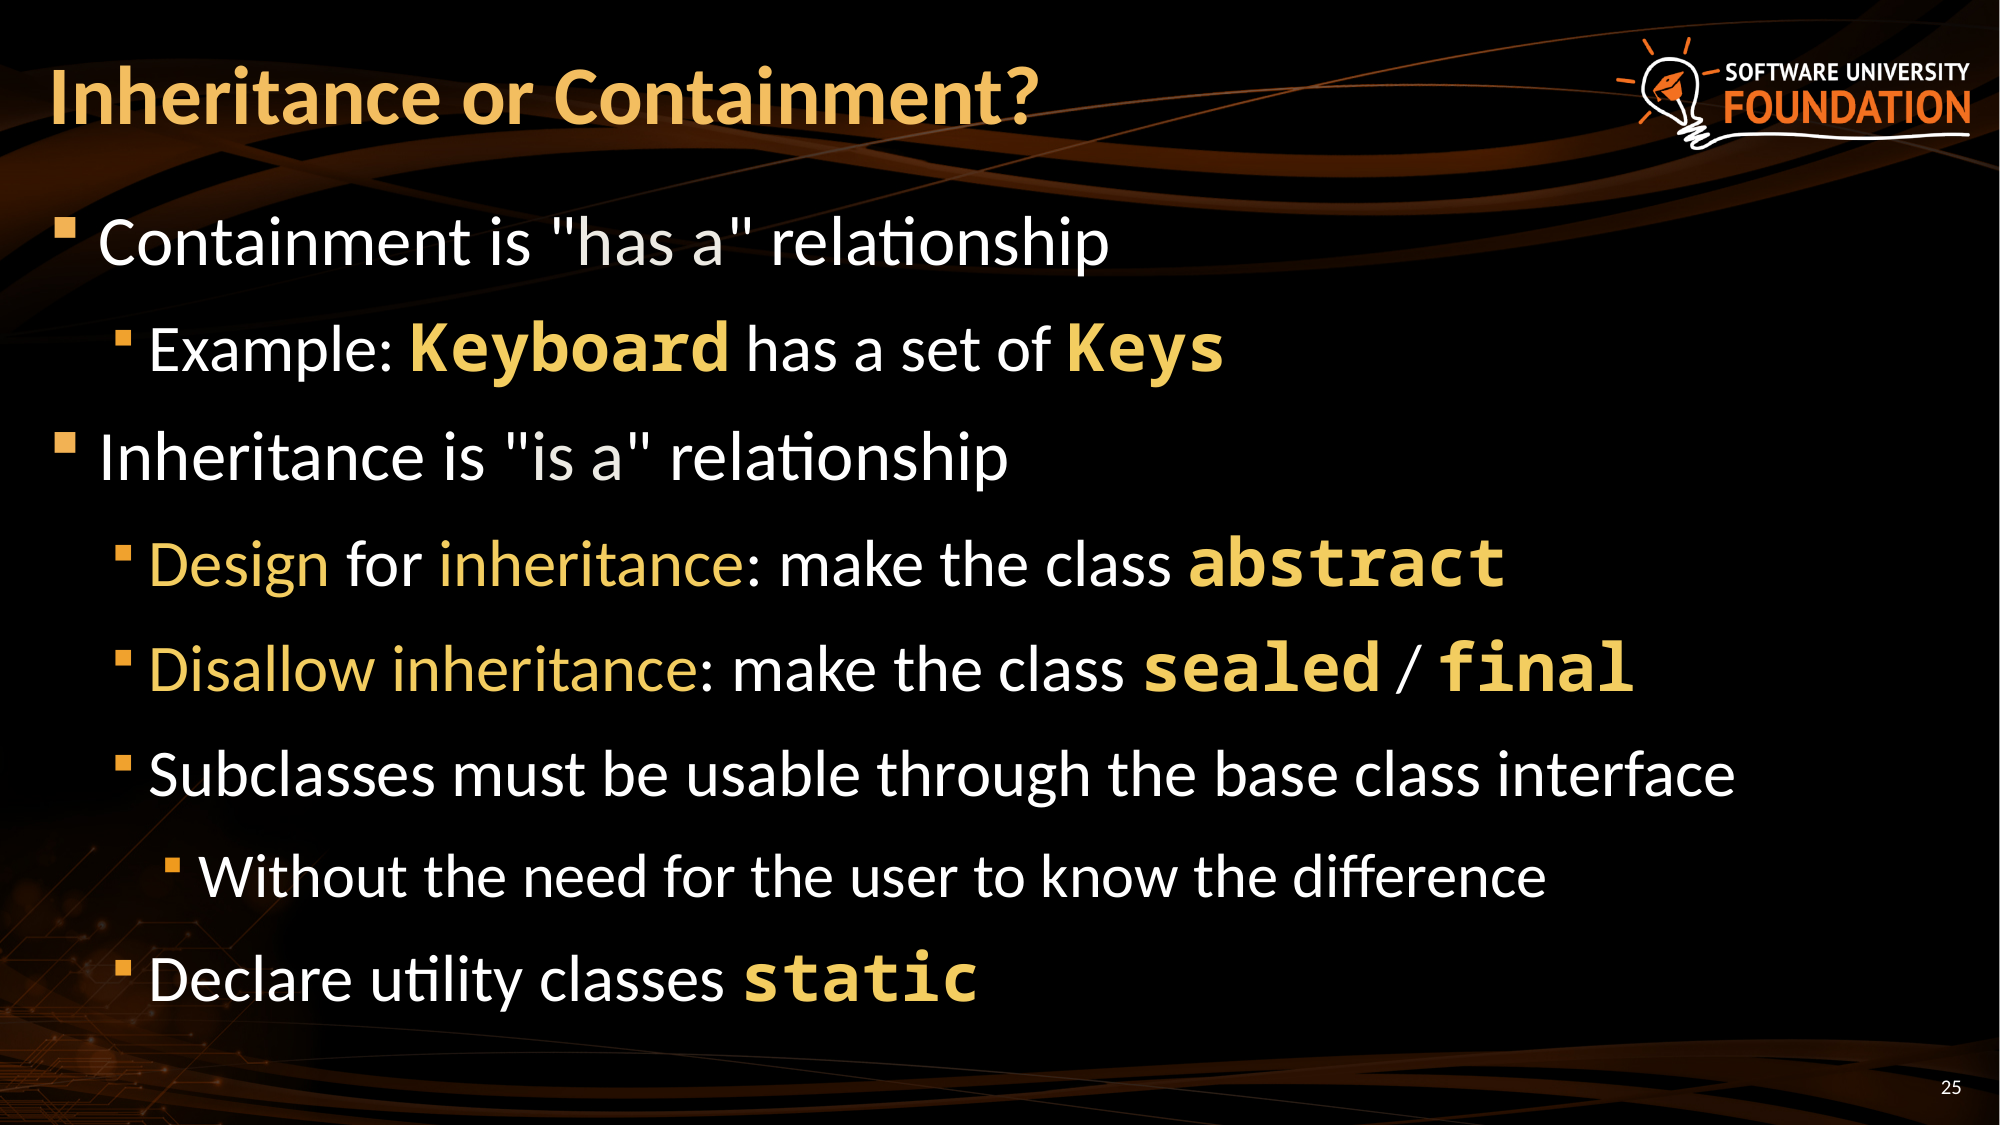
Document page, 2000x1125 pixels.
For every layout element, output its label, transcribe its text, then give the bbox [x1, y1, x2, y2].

picture [0, 0, 2000, 1125]
title Inheritance or Containment? [30, 6, 1602, 189]
list Containment is "has a" relationship Example: Keyboard has a set of Keys Inheritance is "is a" relationship Design for inheritance: make the class abstract Disallow inheritance: make the class sealed / final Subclasses must be usable through the base class interface Without the need for the user to know the difference Declare utility classes static [31, 188, 1968, 1103]
